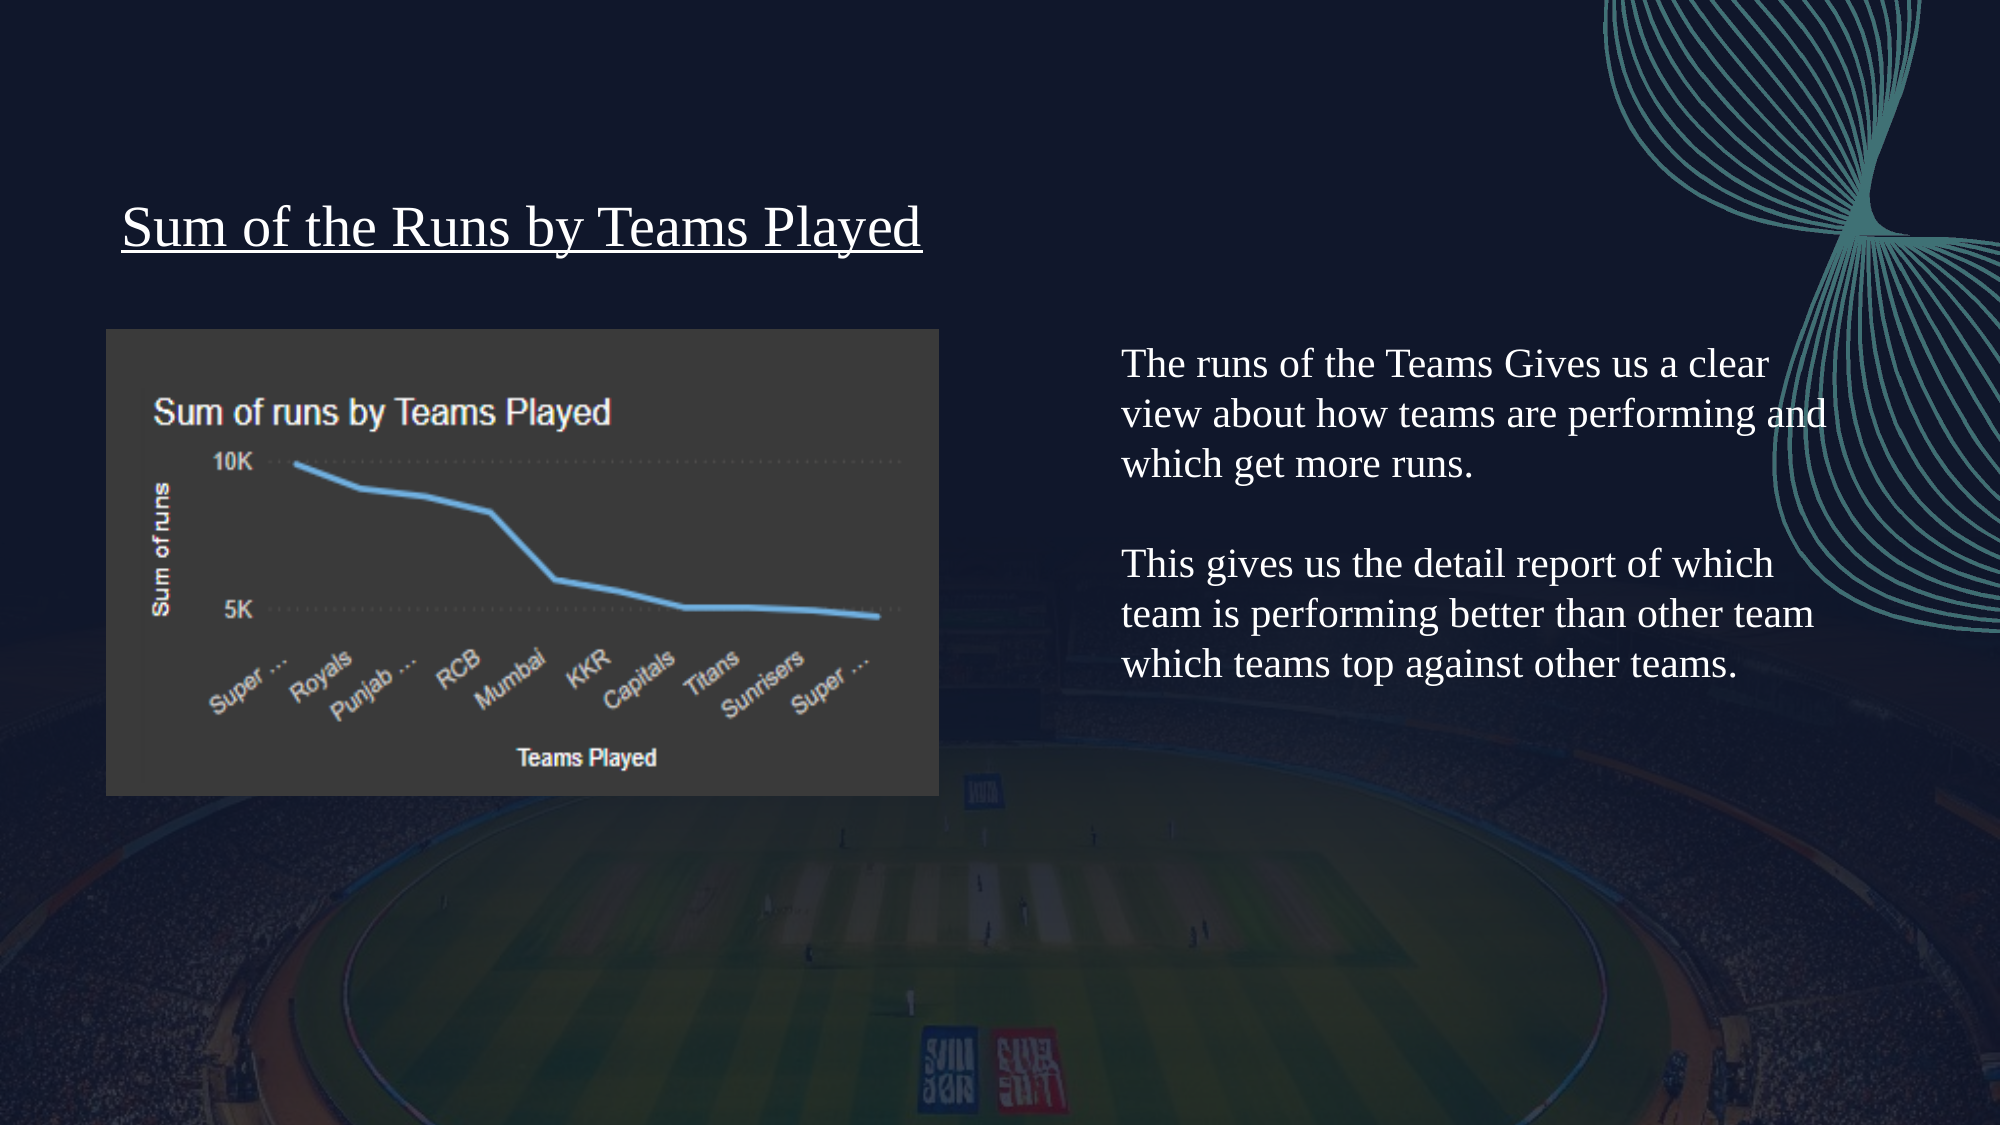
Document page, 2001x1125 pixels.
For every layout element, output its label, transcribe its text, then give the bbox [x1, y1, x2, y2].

picture [106, 329, 939, 796]
text_box The runs of the Teams Gives us a clear view about how teams are performing and which get more runs. This gives us the detail report of which team is performing better than other team which teams top against other teams. [1106, 328, 1867, 694]
text_box Sum of the Runs by Teams Played [106, 181, 1107, 266]
